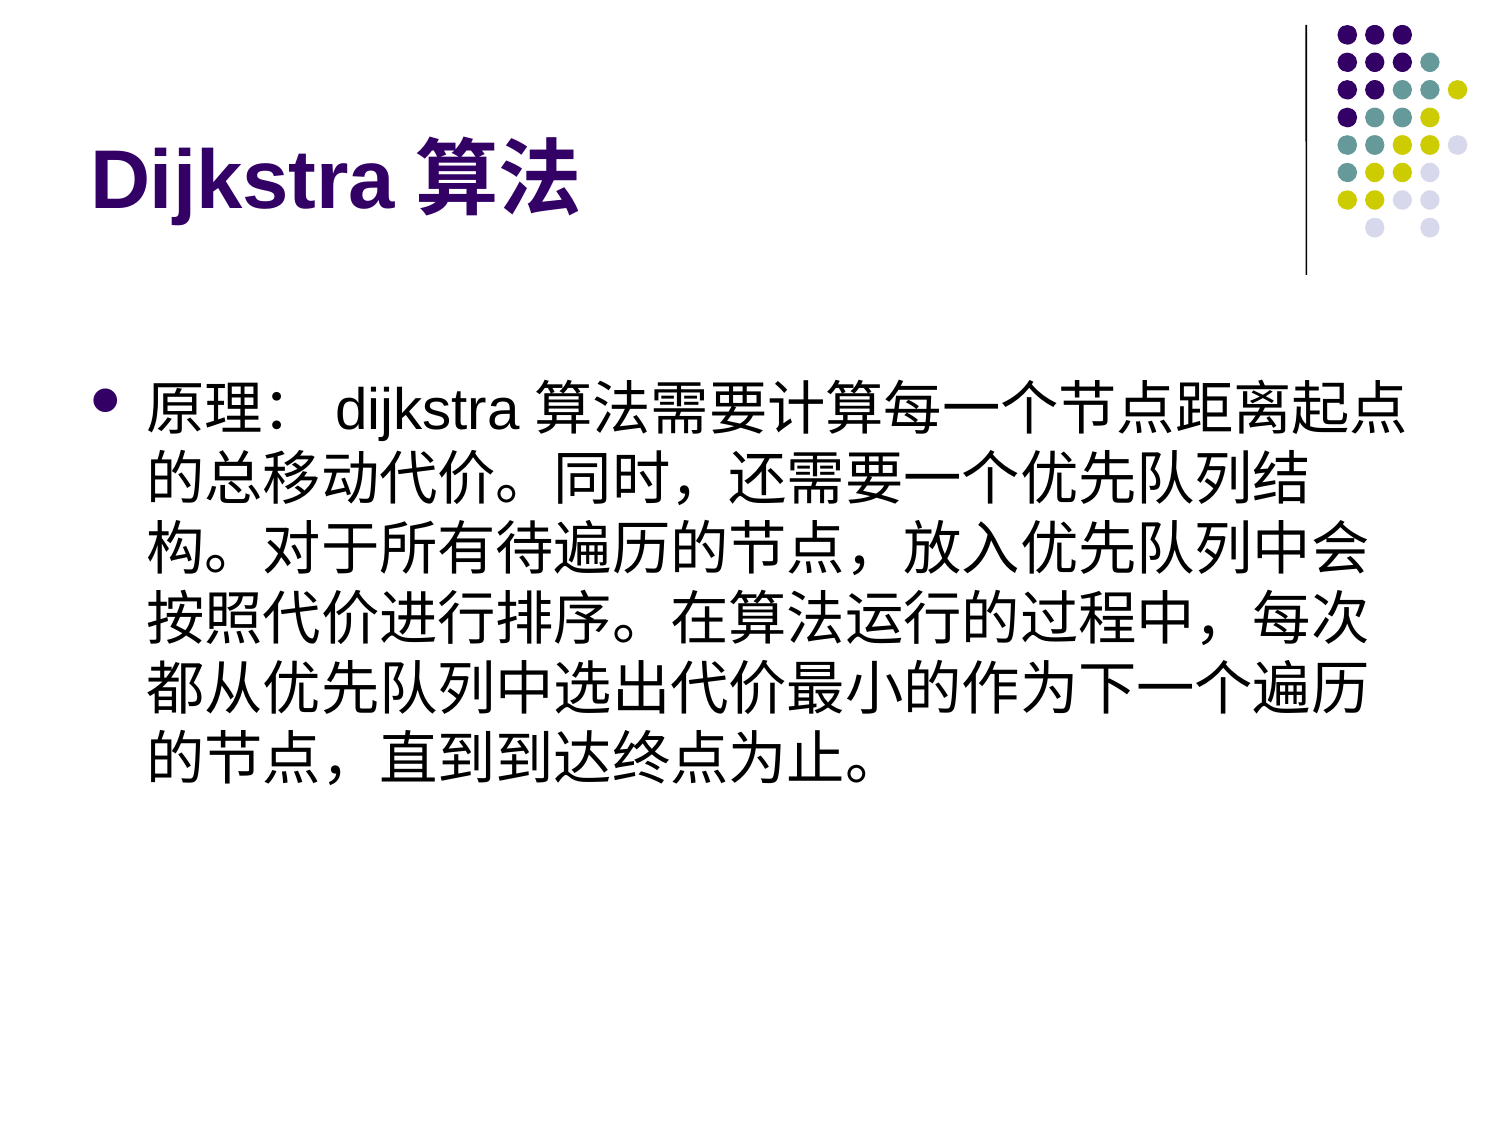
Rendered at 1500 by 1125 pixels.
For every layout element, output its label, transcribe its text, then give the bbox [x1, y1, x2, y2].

list 原理：dijkstra算法需要计算每一个节点距离起点的总移动代价。同时，还需要一个优先队列结构。对于所有待遍历的节点，放入优先队列中会按照代价进行排序。在算法运行的过程中，每次都从优先队列中选出代价最小的作为下一个遍历的节点，直到到达终点为止。 [74, 281, 1426, 1006]
title Dijkstra算法 [74, 19, 1313, 233]
